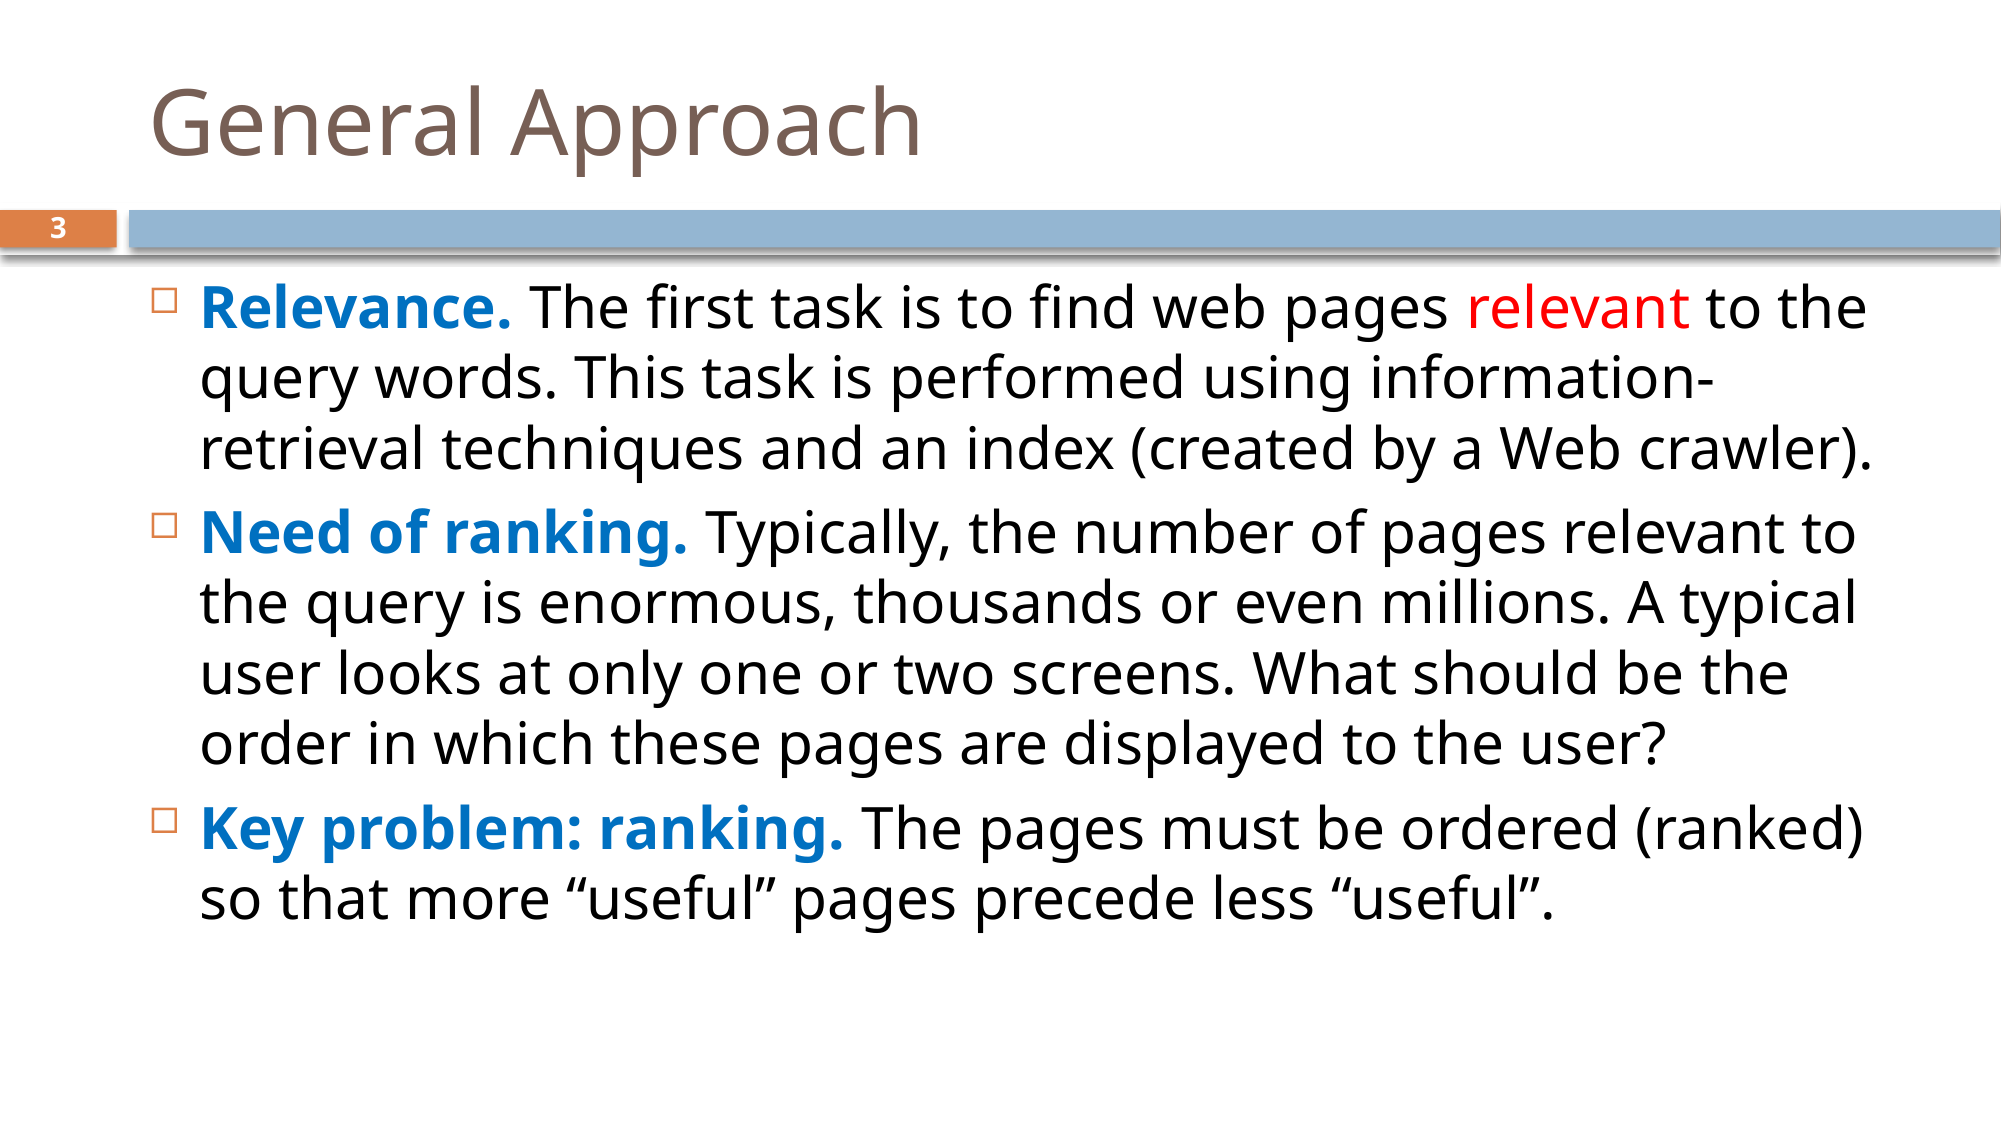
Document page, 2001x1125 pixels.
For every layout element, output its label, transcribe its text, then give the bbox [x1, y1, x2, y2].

slide_number 3 [0, 208, 117, 249]
list Relevance. The first task is to find web pages relevant to the query words. This task is performed using information-retrieval techniques and an index (created by a Web crawler). Need of ranking. Typically, the number of pages relevant to the query is enormous, thousands or even millions. A typical user looks at only one or two screens. What should be the order in which these pages are displayed to the user? Key problem: ranking. The pages must be ordered (ranked) so that more “useful” pages precede less “useful”. [133, 262, 1918, 1000]
title General Approach [133, 37, 1918, 200]
